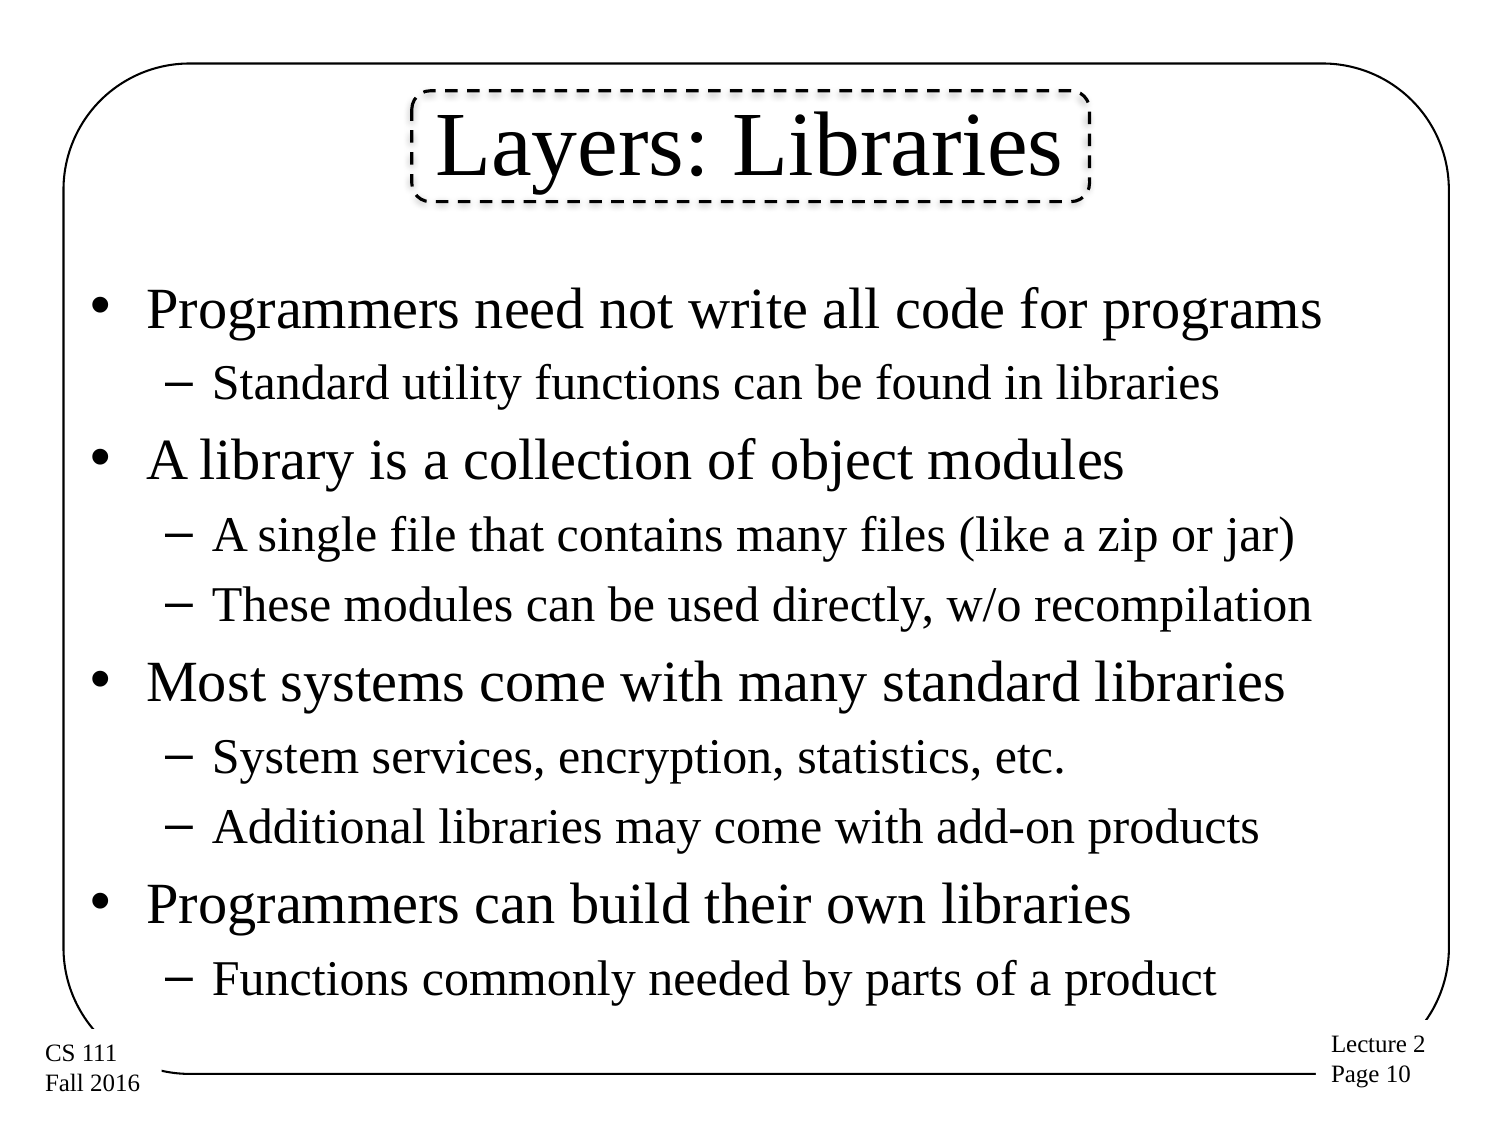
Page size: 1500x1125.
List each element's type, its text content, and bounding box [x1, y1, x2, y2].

title Layers: Libraries [74, 44, 1426, 233]
text_box [411, 90, 1091, 203]
list Programmers need not write all code for programs Standard utility functions can be found in libraries A library is a collection of object modules A single file that contains many files (like a zip or jar) These modules can be used directly, w/o recompilation Most systems come with many standard libraries System services, encryption, statistics, etc. Additional libraries may come with add-on products Programmers can build their own libraries Functions commonly needed by parts of a product [74, 262, 1426, 1006]
